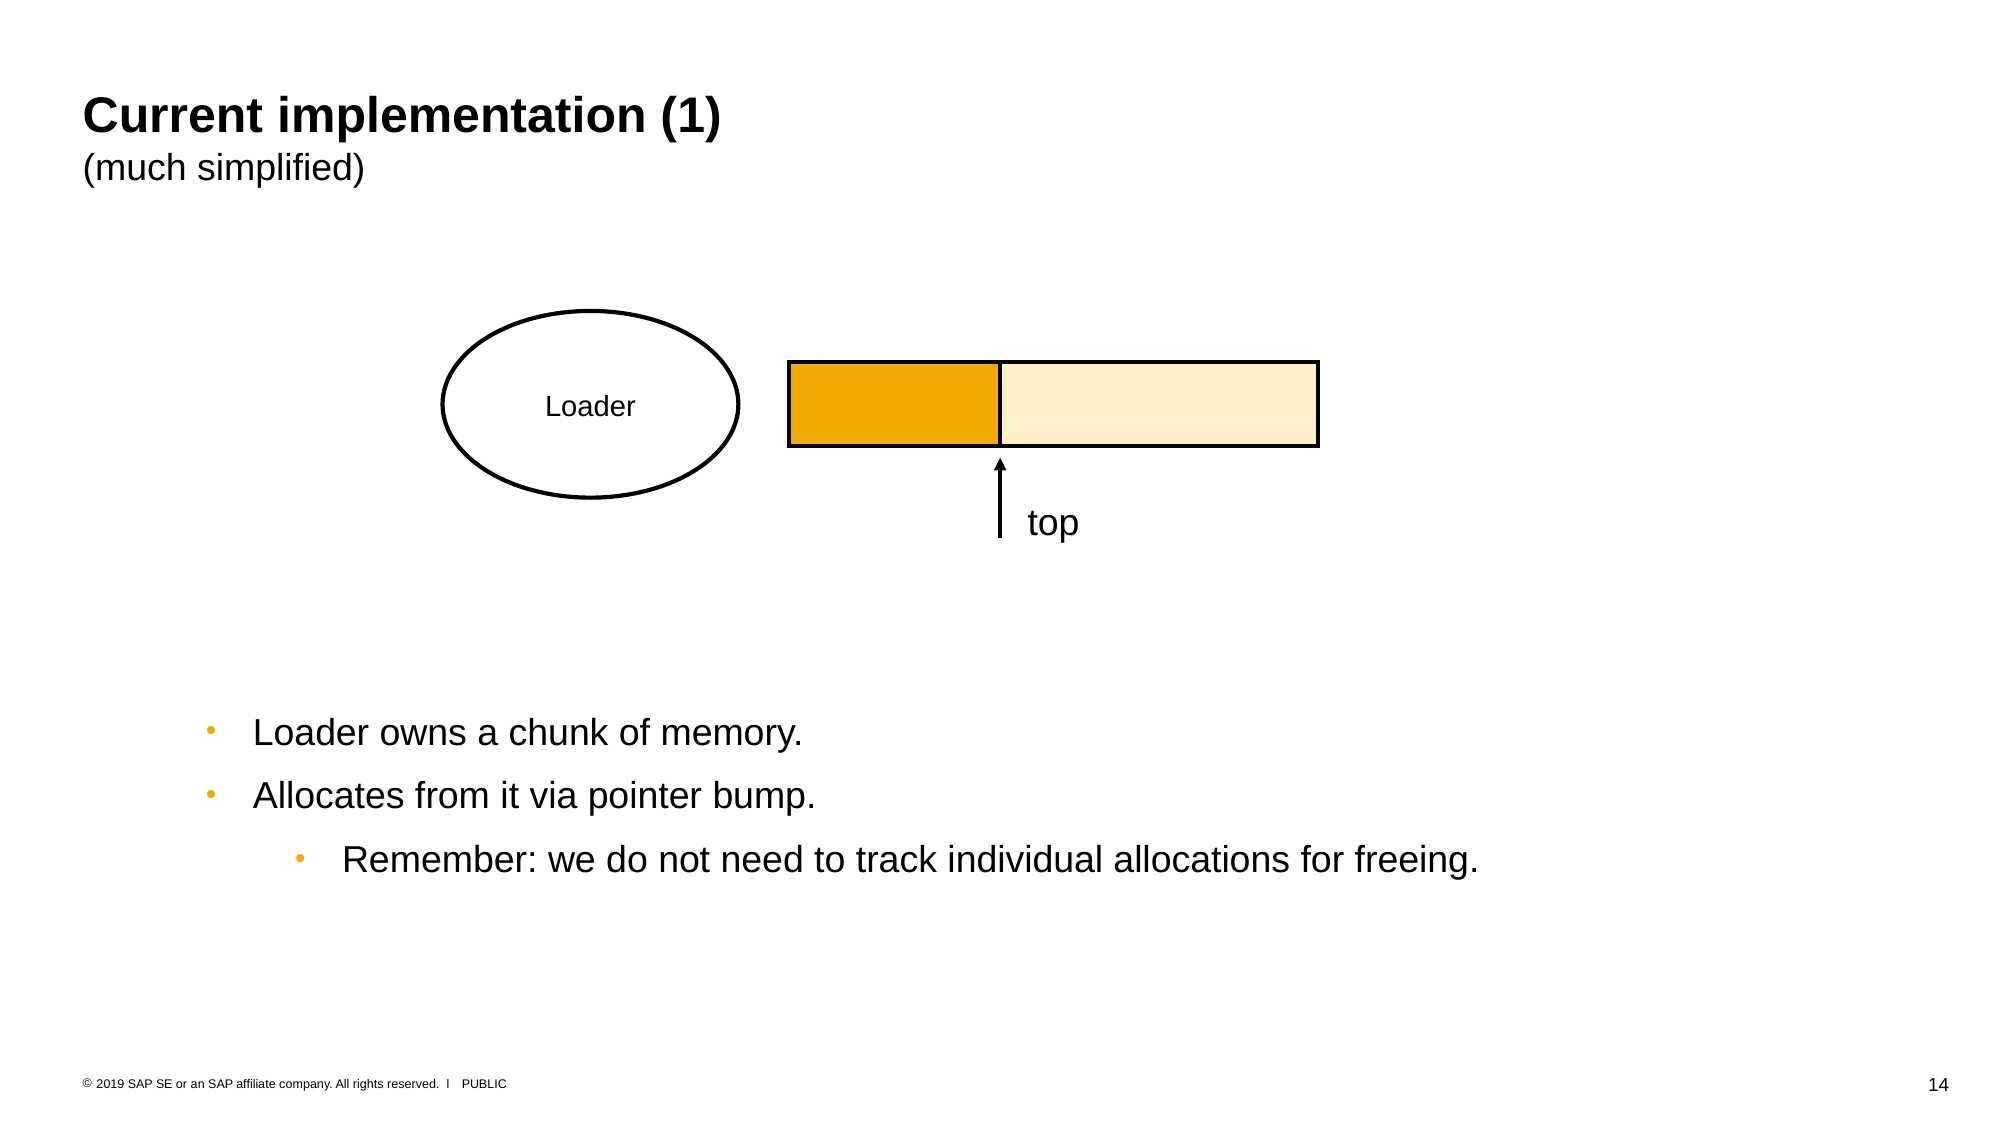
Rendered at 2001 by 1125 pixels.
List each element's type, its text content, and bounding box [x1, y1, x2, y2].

text_box top [1027, 497, 1080, 543]
text_box Loader [442, 310, 739, 498]
text_box Loader owns a chunk of memory. Allocates from it via pointer bump. Remember: we do not need to track individual allocations for freeing. [205, 707, 1747, 945]
text_box [788, 362, 1001, 447]
title Current implementation (1) (much simplified) [82, 82, 1918, 189]
text_box [1001, 362, 1319, 447]
